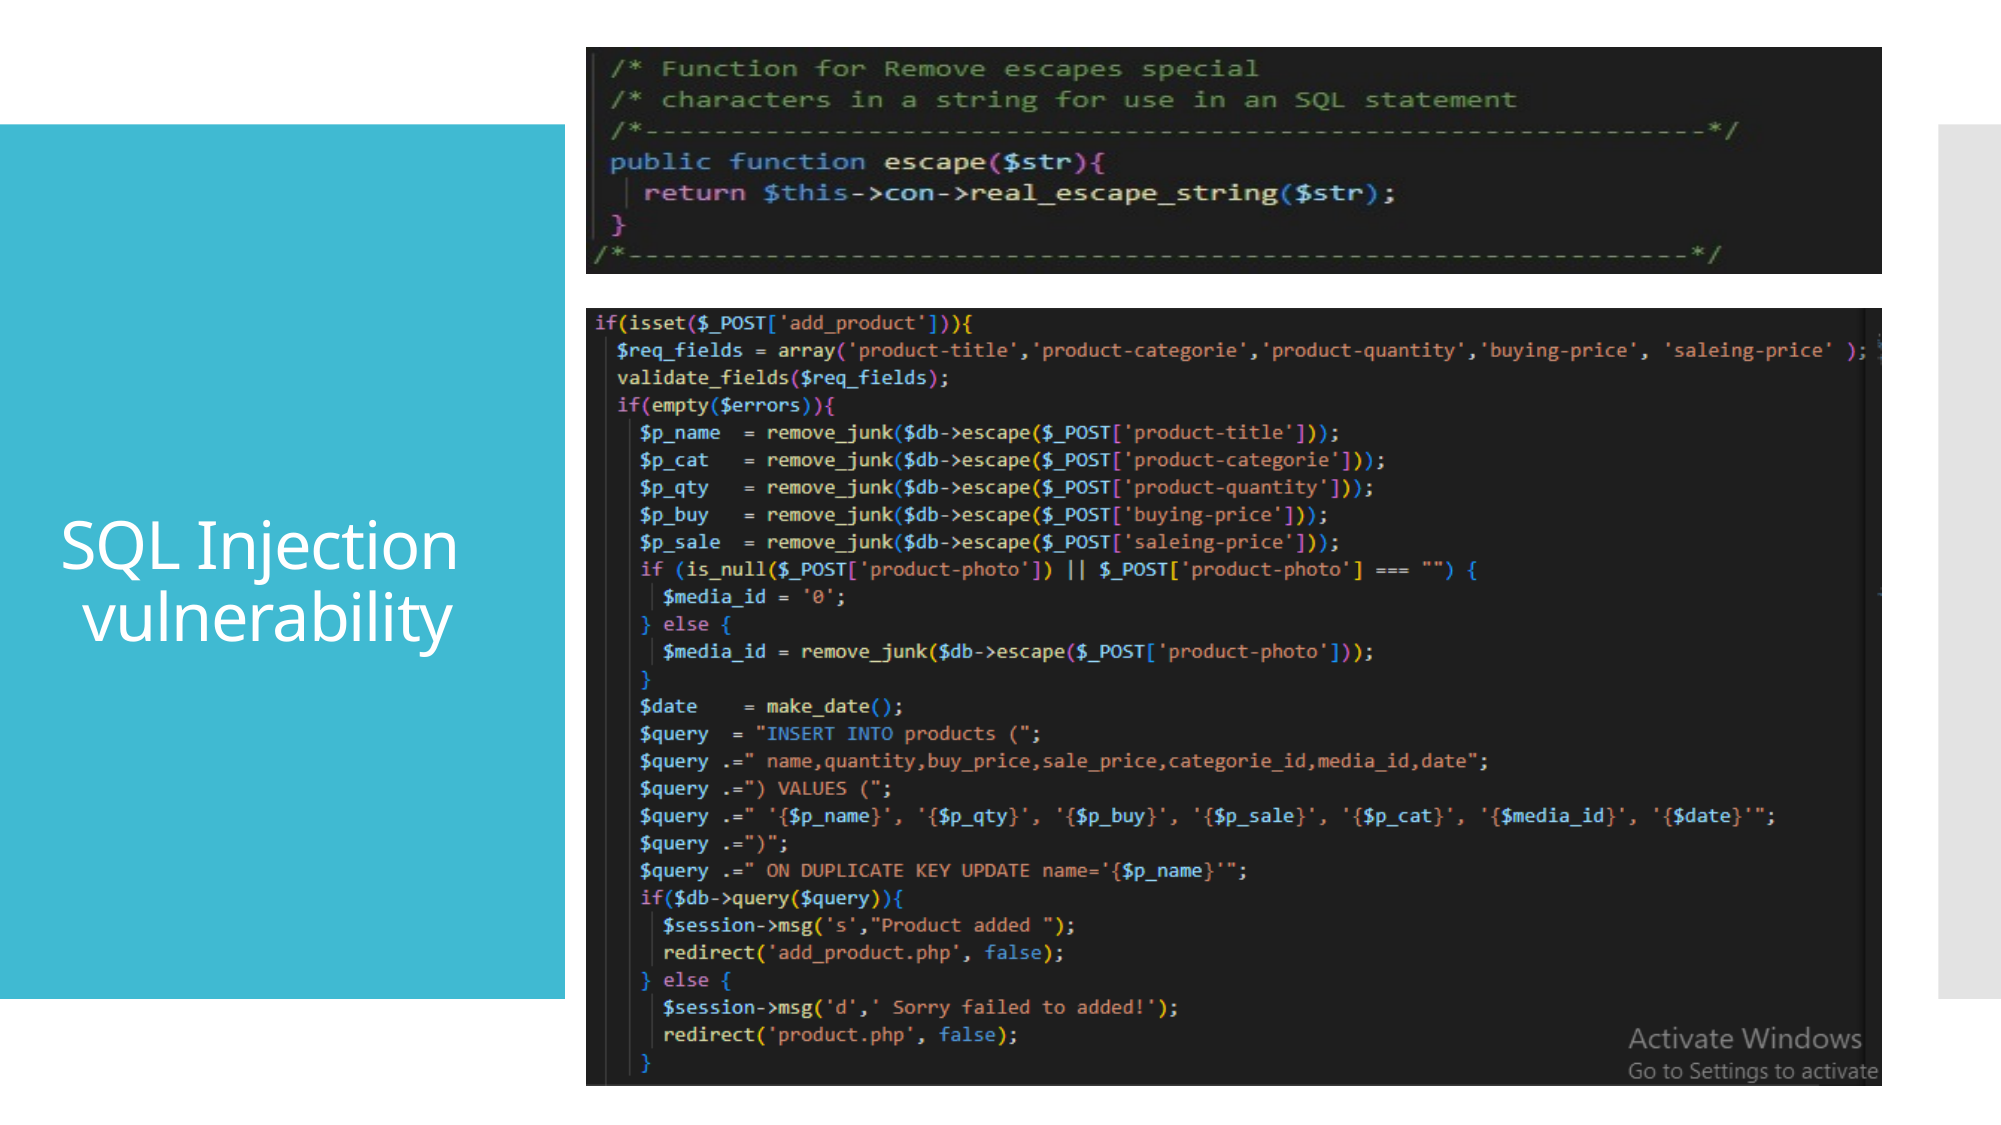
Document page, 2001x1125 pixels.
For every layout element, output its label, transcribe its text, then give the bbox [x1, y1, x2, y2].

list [586, 308, 1882, 1086]
title SQL Injection vulnerability [35, 273, 501, 664]
picture [586, 46, 1882, 274]
